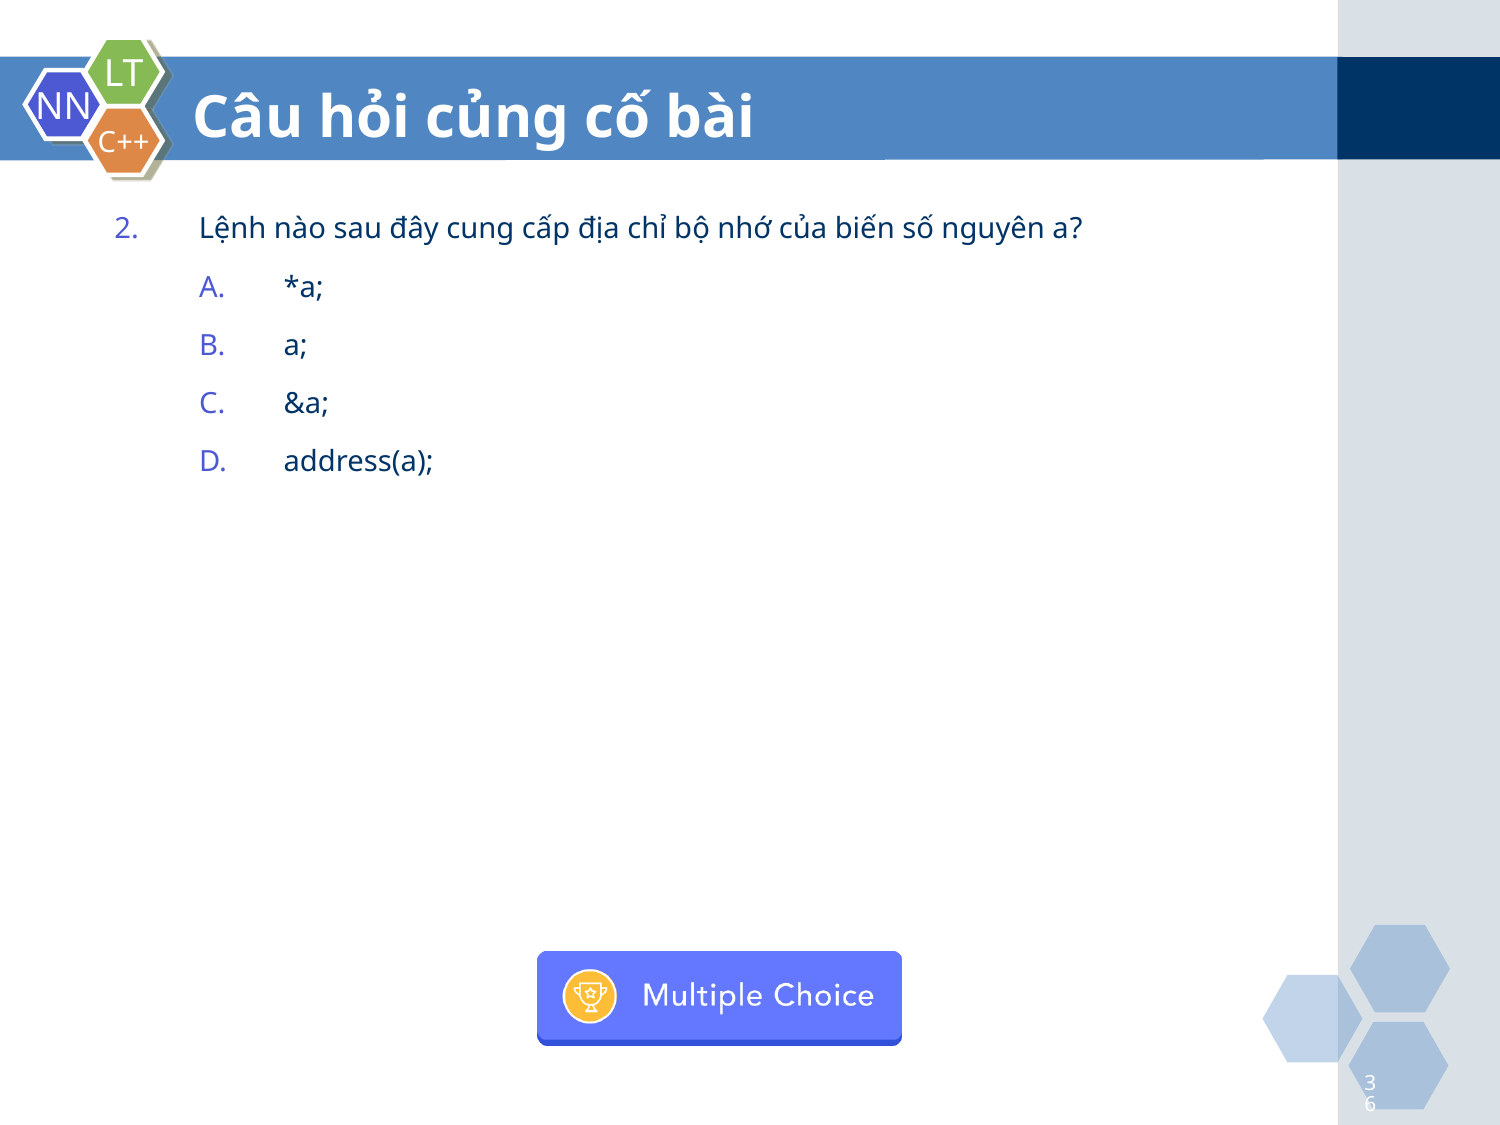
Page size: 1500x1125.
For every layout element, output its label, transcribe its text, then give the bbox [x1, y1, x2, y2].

text_box Câu hỏi củng cố bài [177, 37, 1478, 184]
picture [537, 951, 902, 1046]
list Lệnh nào sau đây cung cấp địa chỉ bộ nhớ của biến số nguyên a? *a; a; &a; address(a); [99, 184, 1479, 988]
slide_number 36 [1349, 1061, 1390, 1100]
